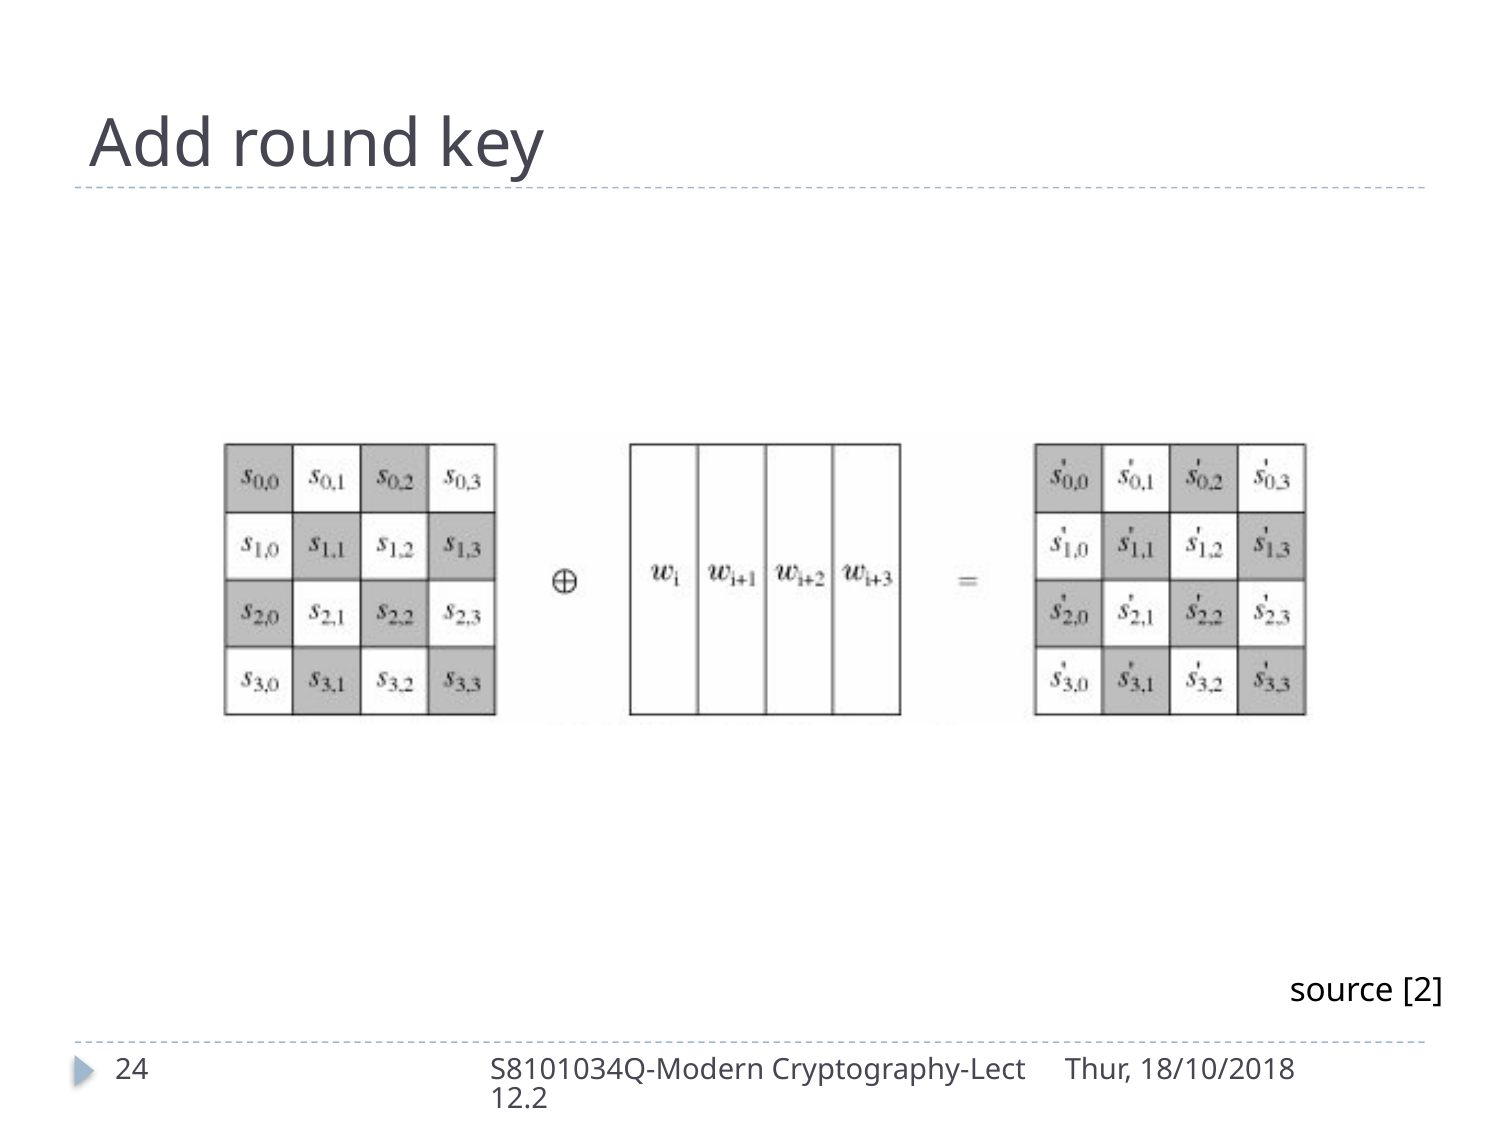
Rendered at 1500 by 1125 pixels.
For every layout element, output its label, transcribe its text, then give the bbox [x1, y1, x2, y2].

slide_number 24 [100, 1042, 426, 1103]
text_box source [2] [1275, 960, 1459, 1016]
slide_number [1051, 1042, 1426, 1103]
picture [222, 433, 1315, 726]
title Add round key [75, 24, 1425, 188]
footer S8101034Q-Modern Cryptography-Lect12.2 [475, 1042, 1051, 1103]
